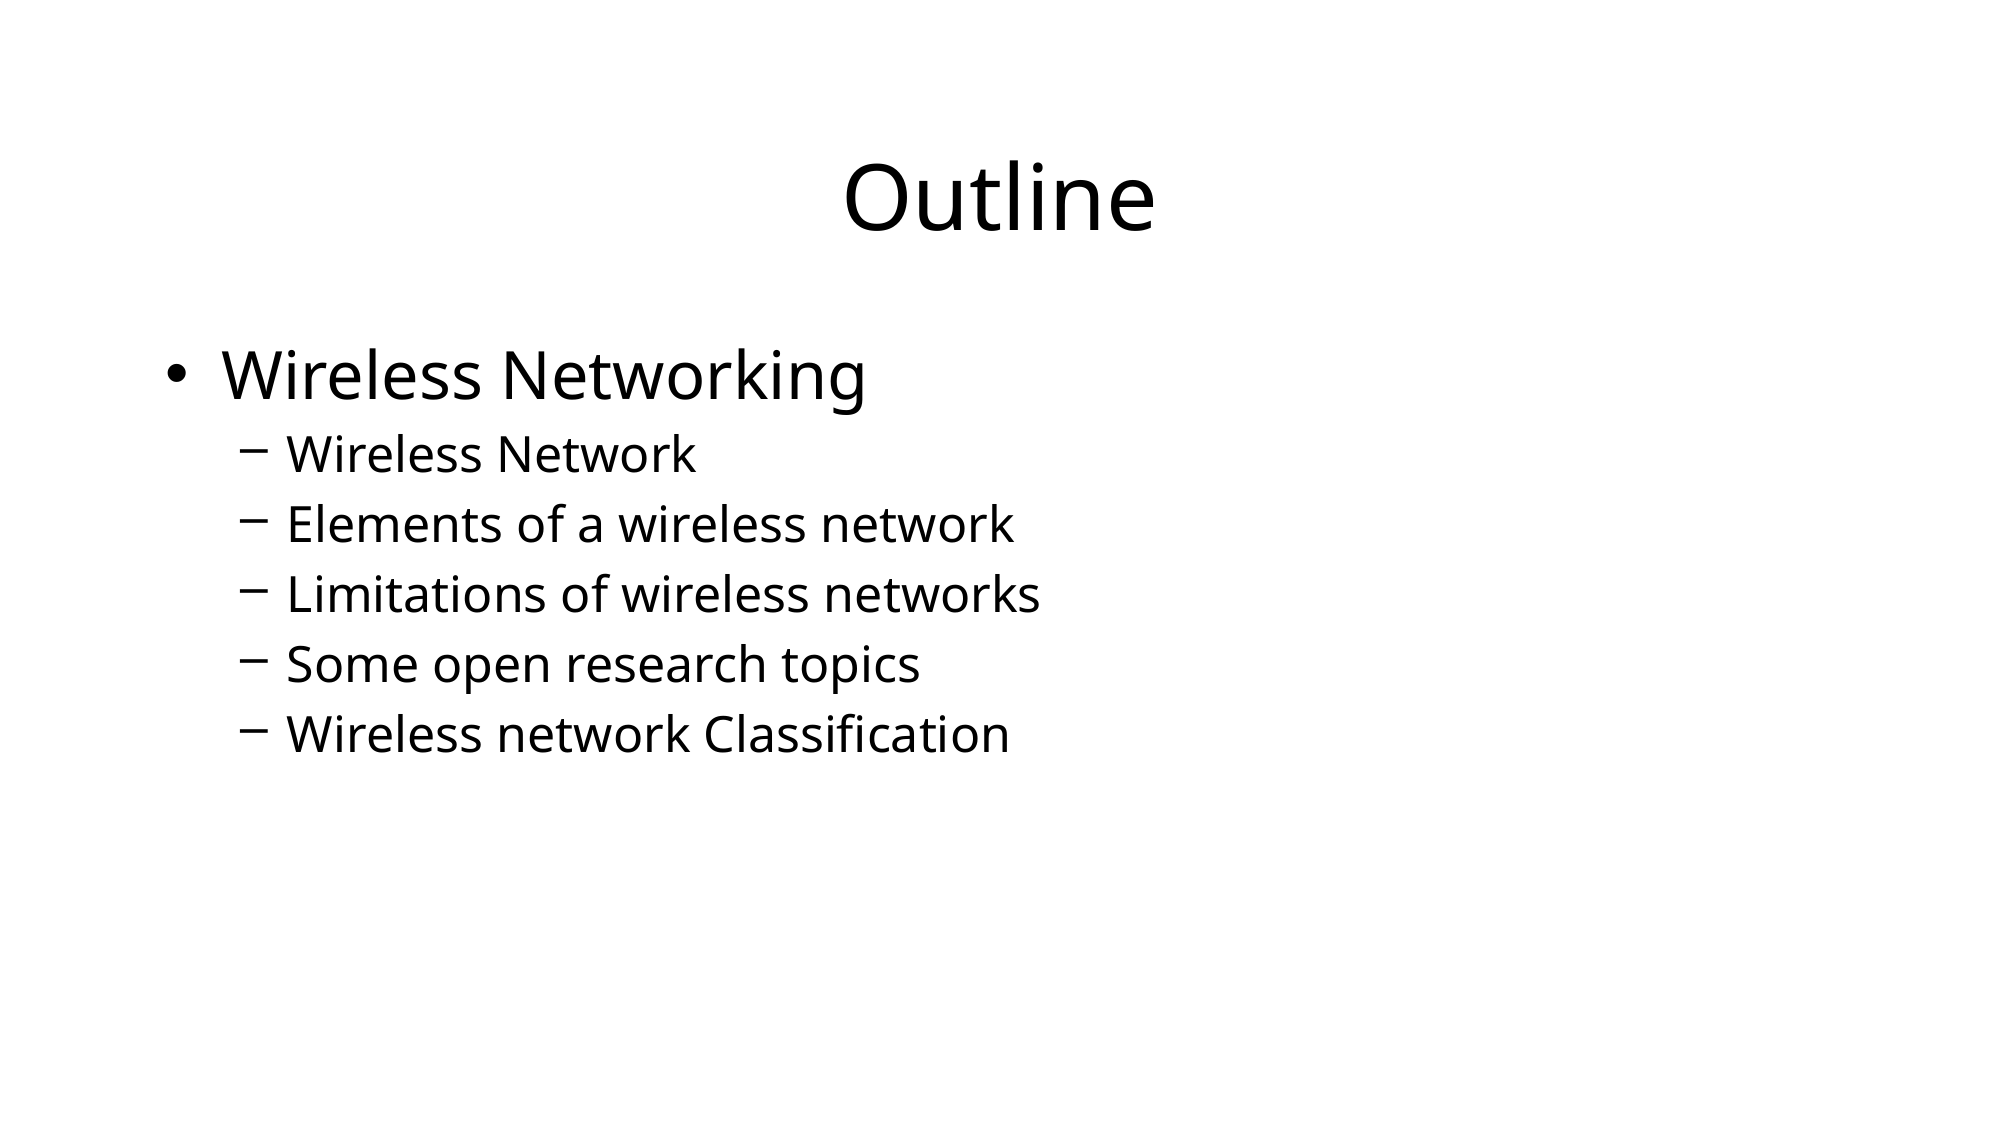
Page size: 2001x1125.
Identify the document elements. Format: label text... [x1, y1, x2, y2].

title Outline [149, 99, 1851, 288]
list Wireless Networking Wireless Network Elements of a wireless network Limitations of wireless networks Some open research topics Wireless network Classification [149, 324, 1851, 1001]
